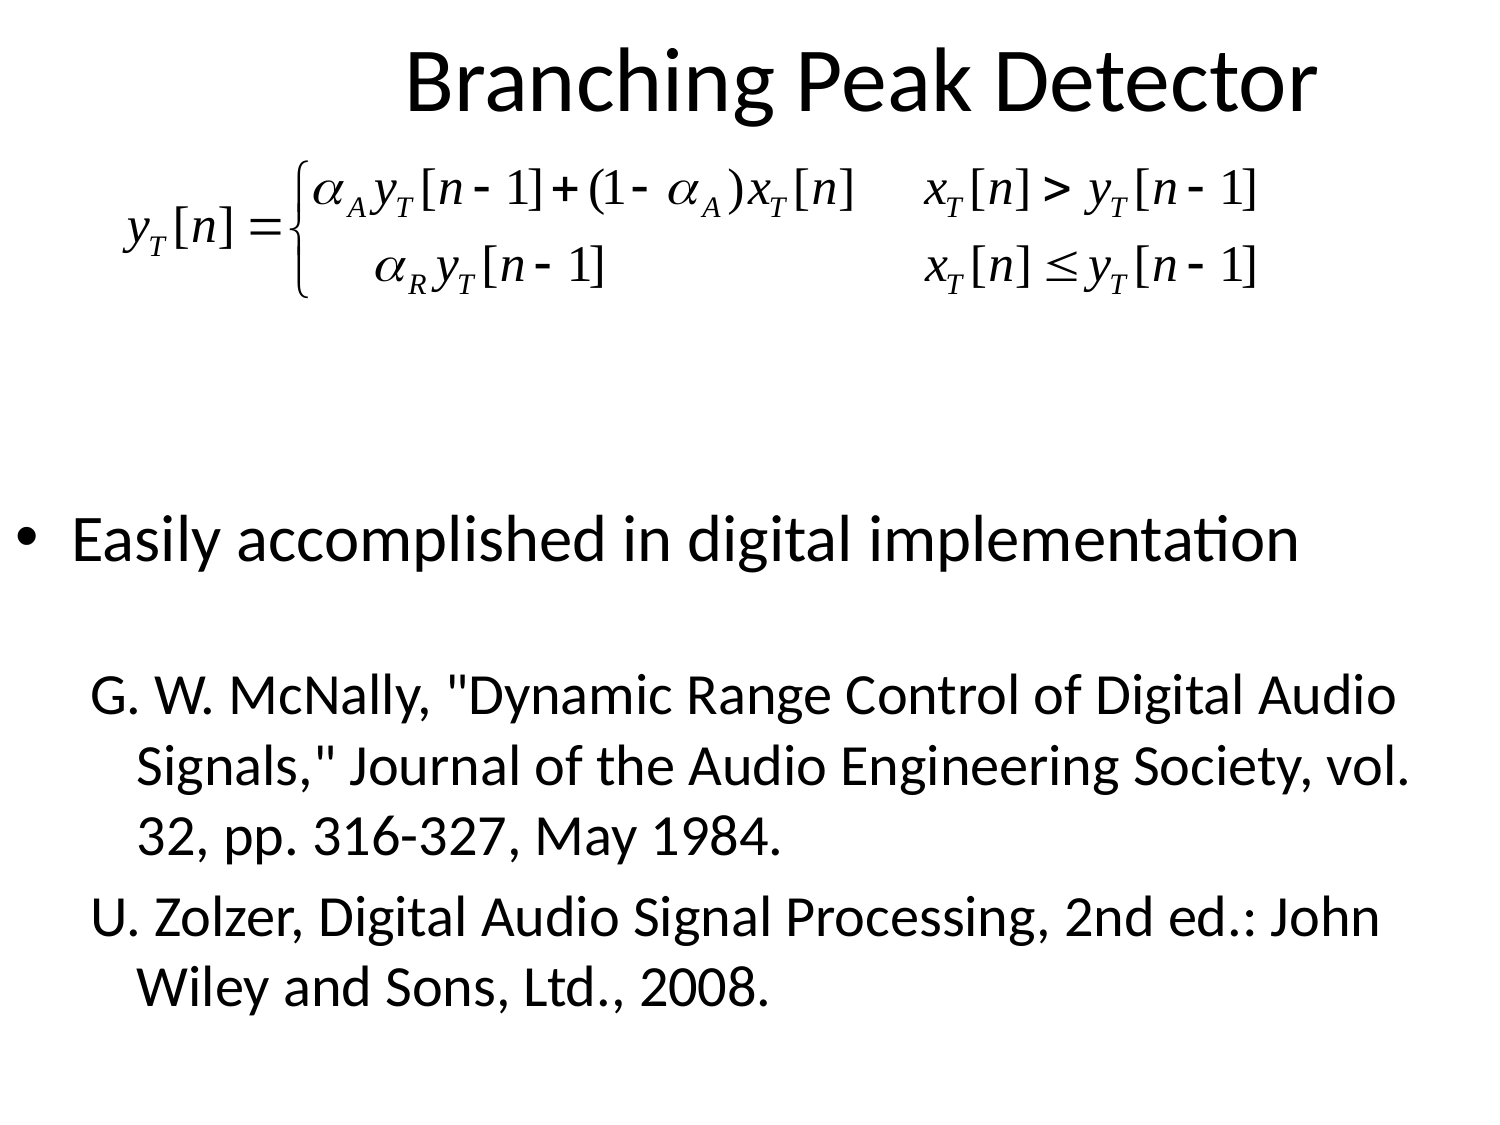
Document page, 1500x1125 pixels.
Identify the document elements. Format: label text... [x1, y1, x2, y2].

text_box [112, 149, 1267, 310]
title Branching Peak Detector [224, 1, 1500, 151]
list Easily accomplished in digital implementation G. W. McNally, "Dynamic Range Control of Digital Audio Signals," Journal of the Audio Engineering Society, vol. 32, pp. 316-327, May 1984. U. Zolzer, Digital Audio Signal Processing, 2nd ed.: John Wiley and Sons, Ltd., 2008. [0, 487, 1500, 906]
